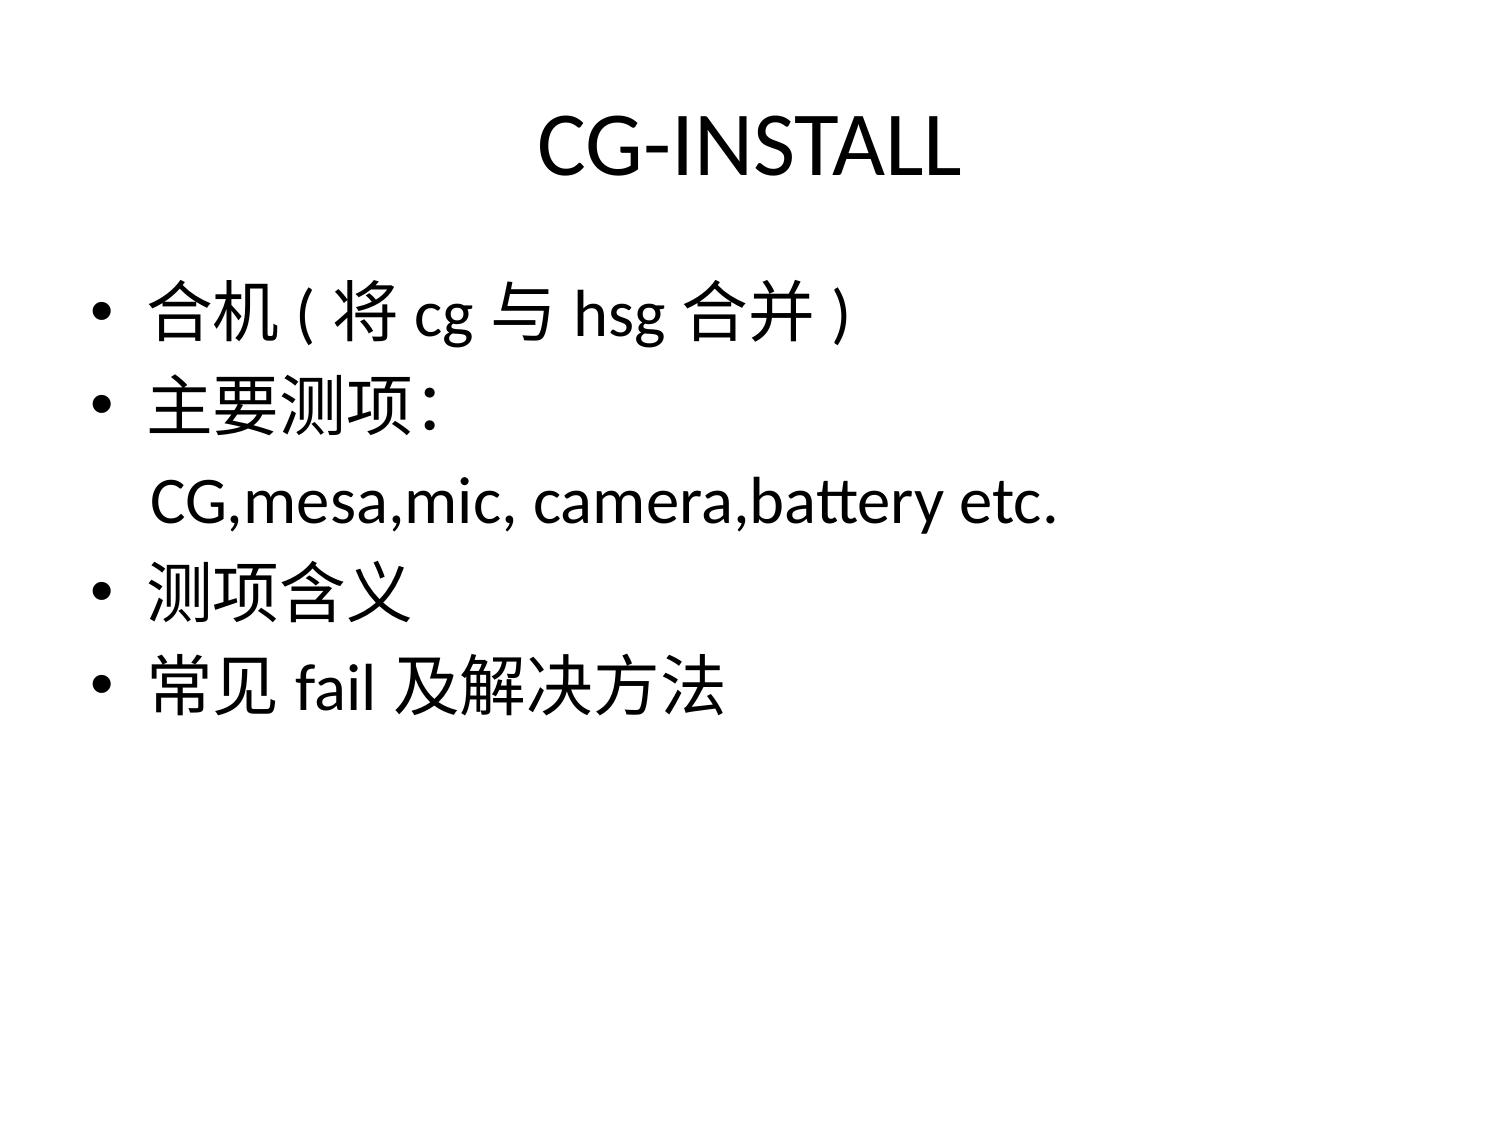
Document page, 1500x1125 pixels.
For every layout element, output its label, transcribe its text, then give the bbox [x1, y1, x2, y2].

title CG-INSTALL [75, 45, 1425, 233]
list 合机(将cg与hsg合并) 主要测项： CG,mesa,mic, camera,battery etc. 测项含义 常见fail及解决方法 [75, 262, 1425, 1005]
